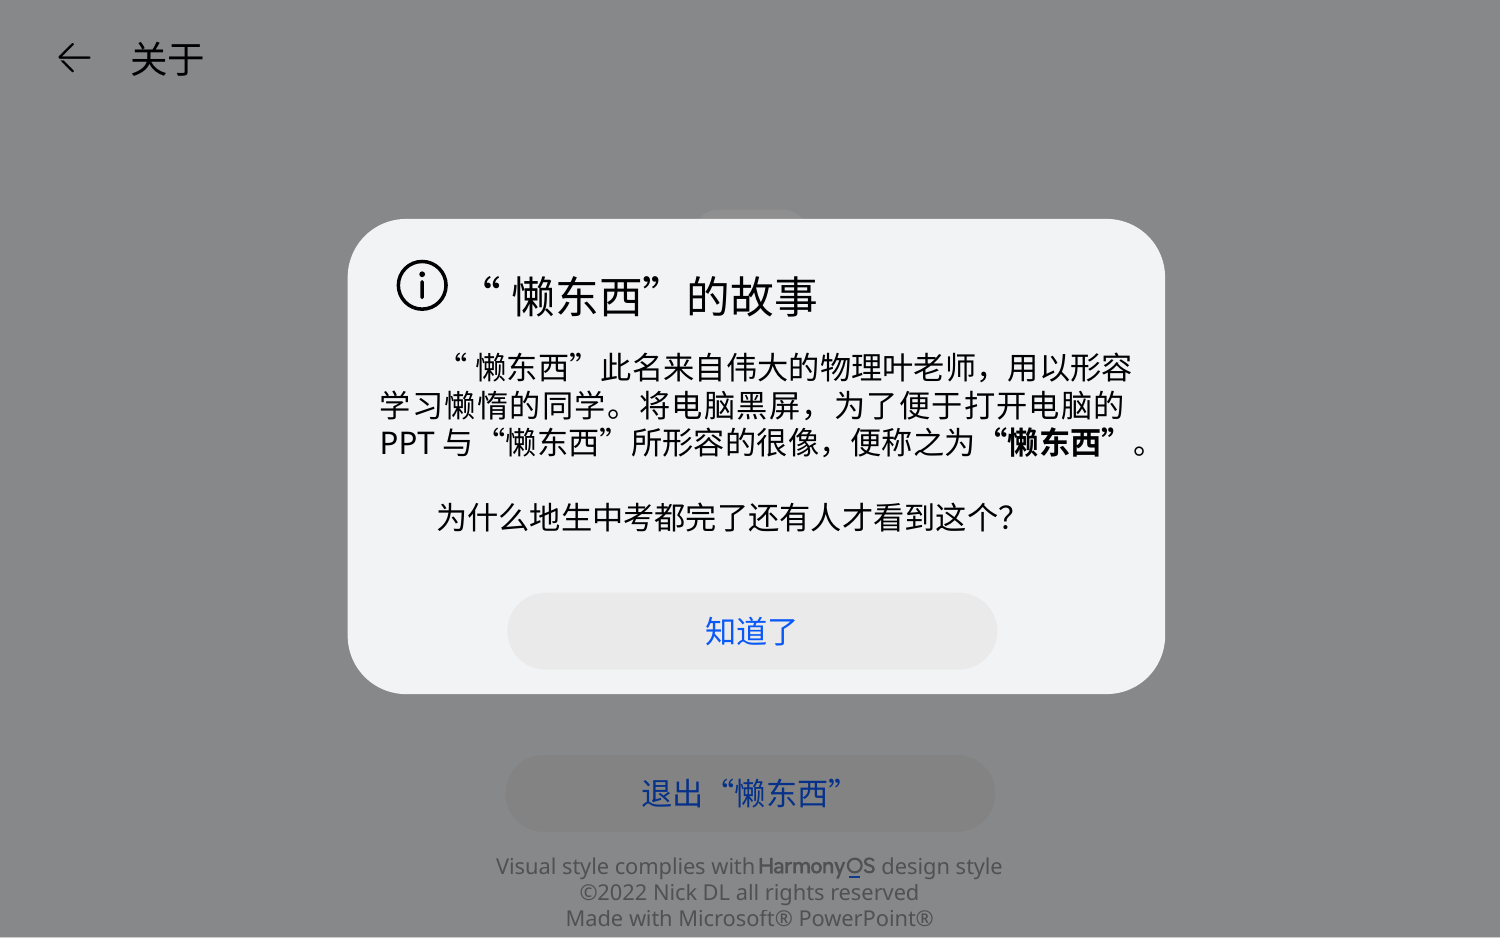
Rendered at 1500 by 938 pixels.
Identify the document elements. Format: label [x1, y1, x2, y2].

text_box [0, 0, 1500, 938]
